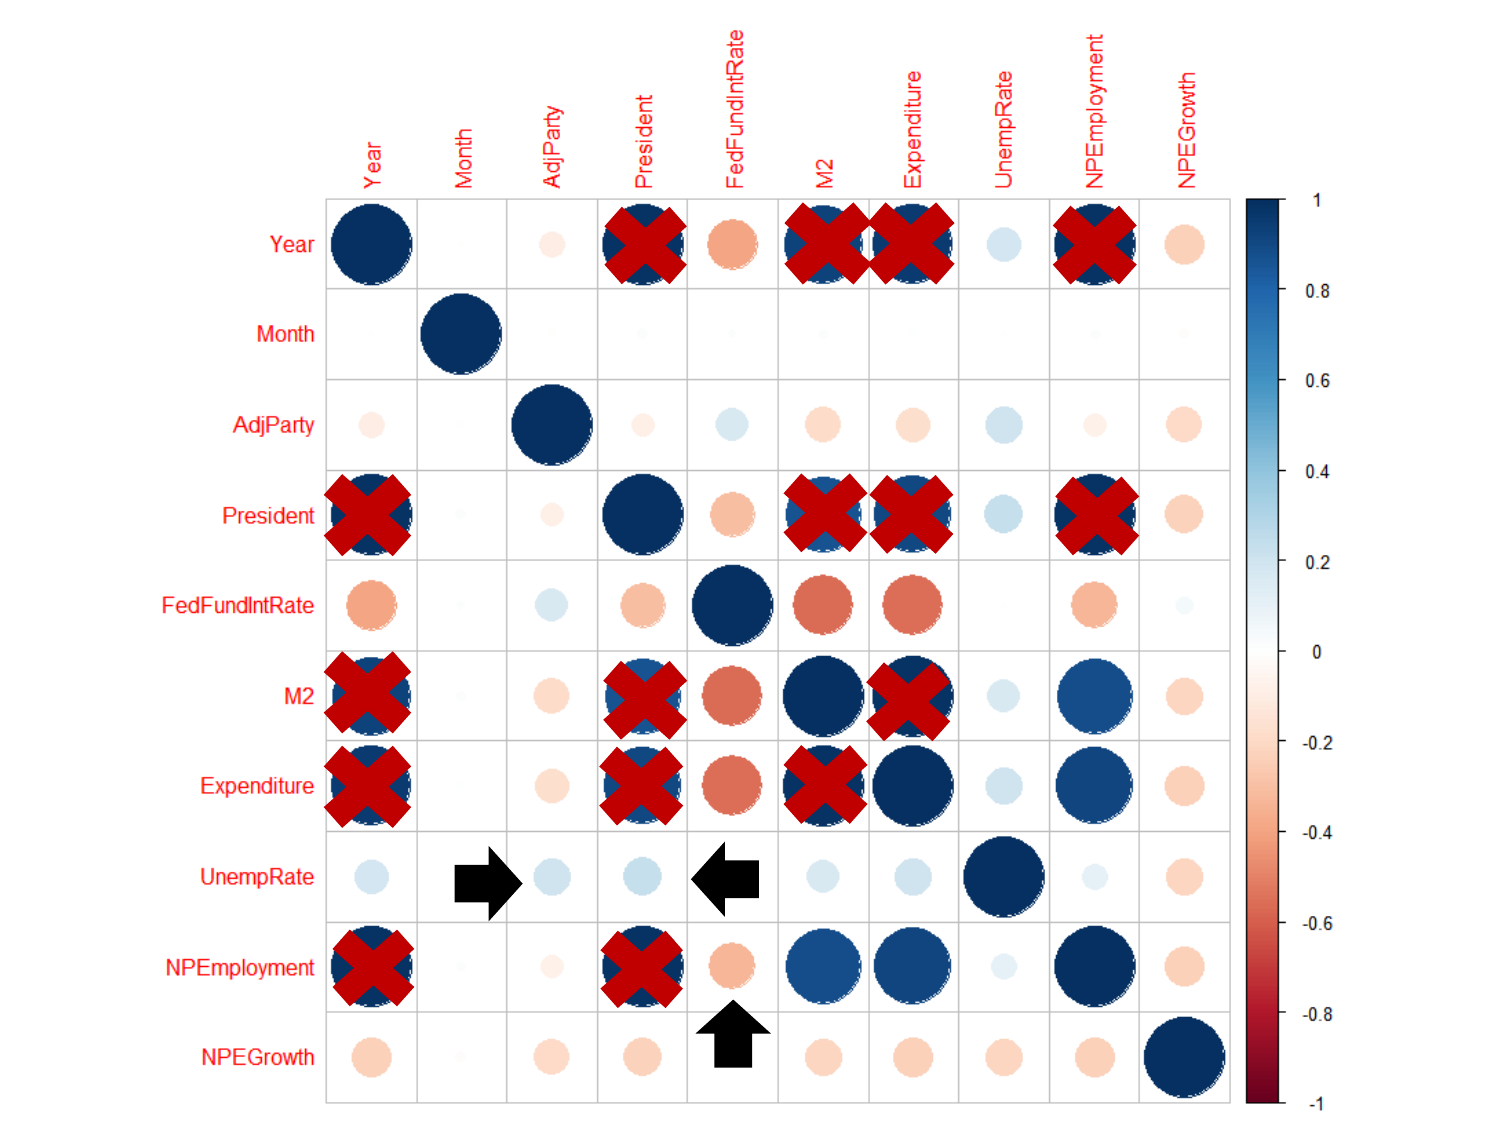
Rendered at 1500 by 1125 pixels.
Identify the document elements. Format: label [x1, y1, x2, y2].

picture [134, 0, 1366, 1125]
